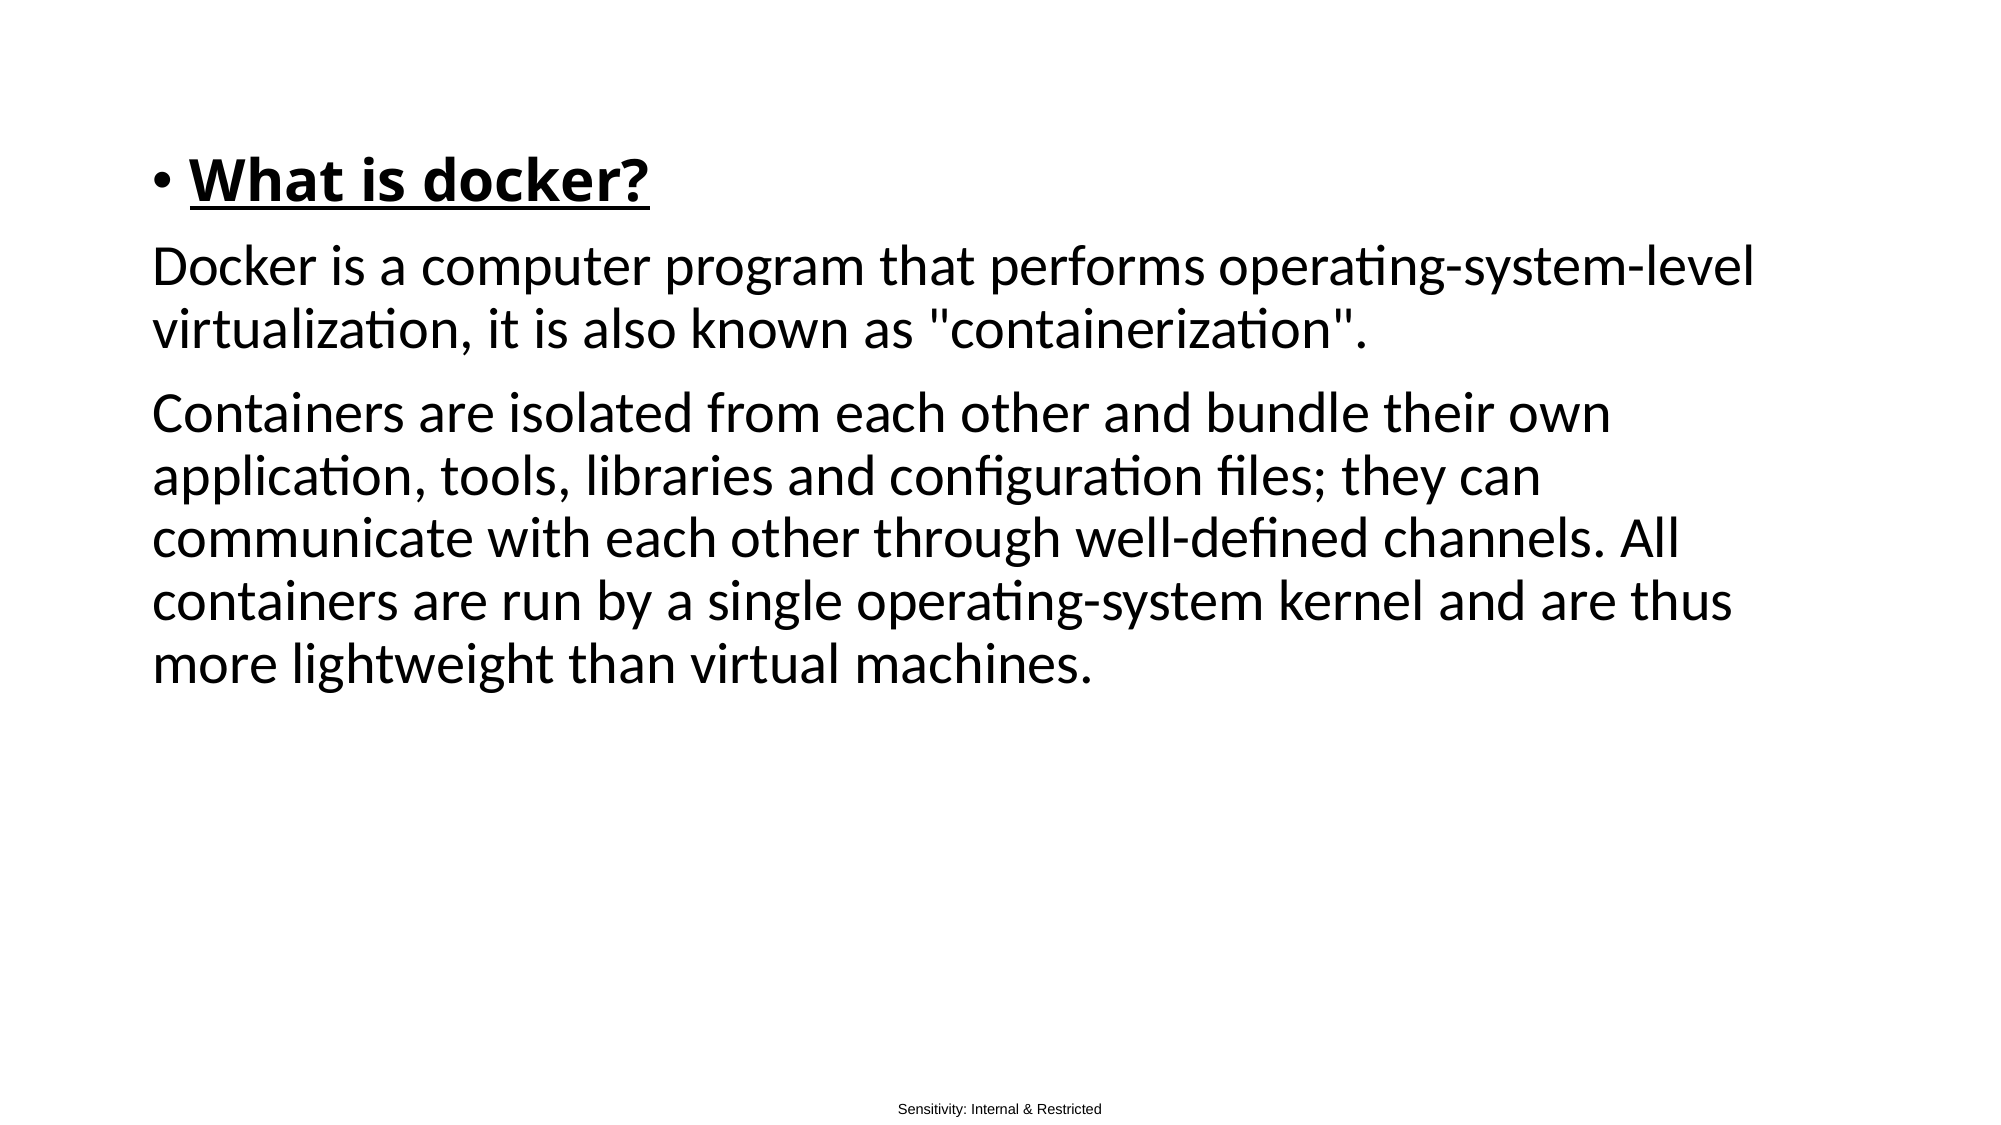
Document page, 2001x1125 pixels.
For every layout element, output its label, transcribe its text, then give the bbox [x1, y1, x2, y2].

list What is docker? Docker is a computer program that performs operating-system-level virtualization, it is also known as "containerization". Containers are isolated from each other and bundle their own application, tools, libraries and configuration files; they can communicate with each other through well-defined channels. All containers are run by a single operating-system kernel and are thus more lightweight than virtual machines. [137, 143, 1863, 1014]
